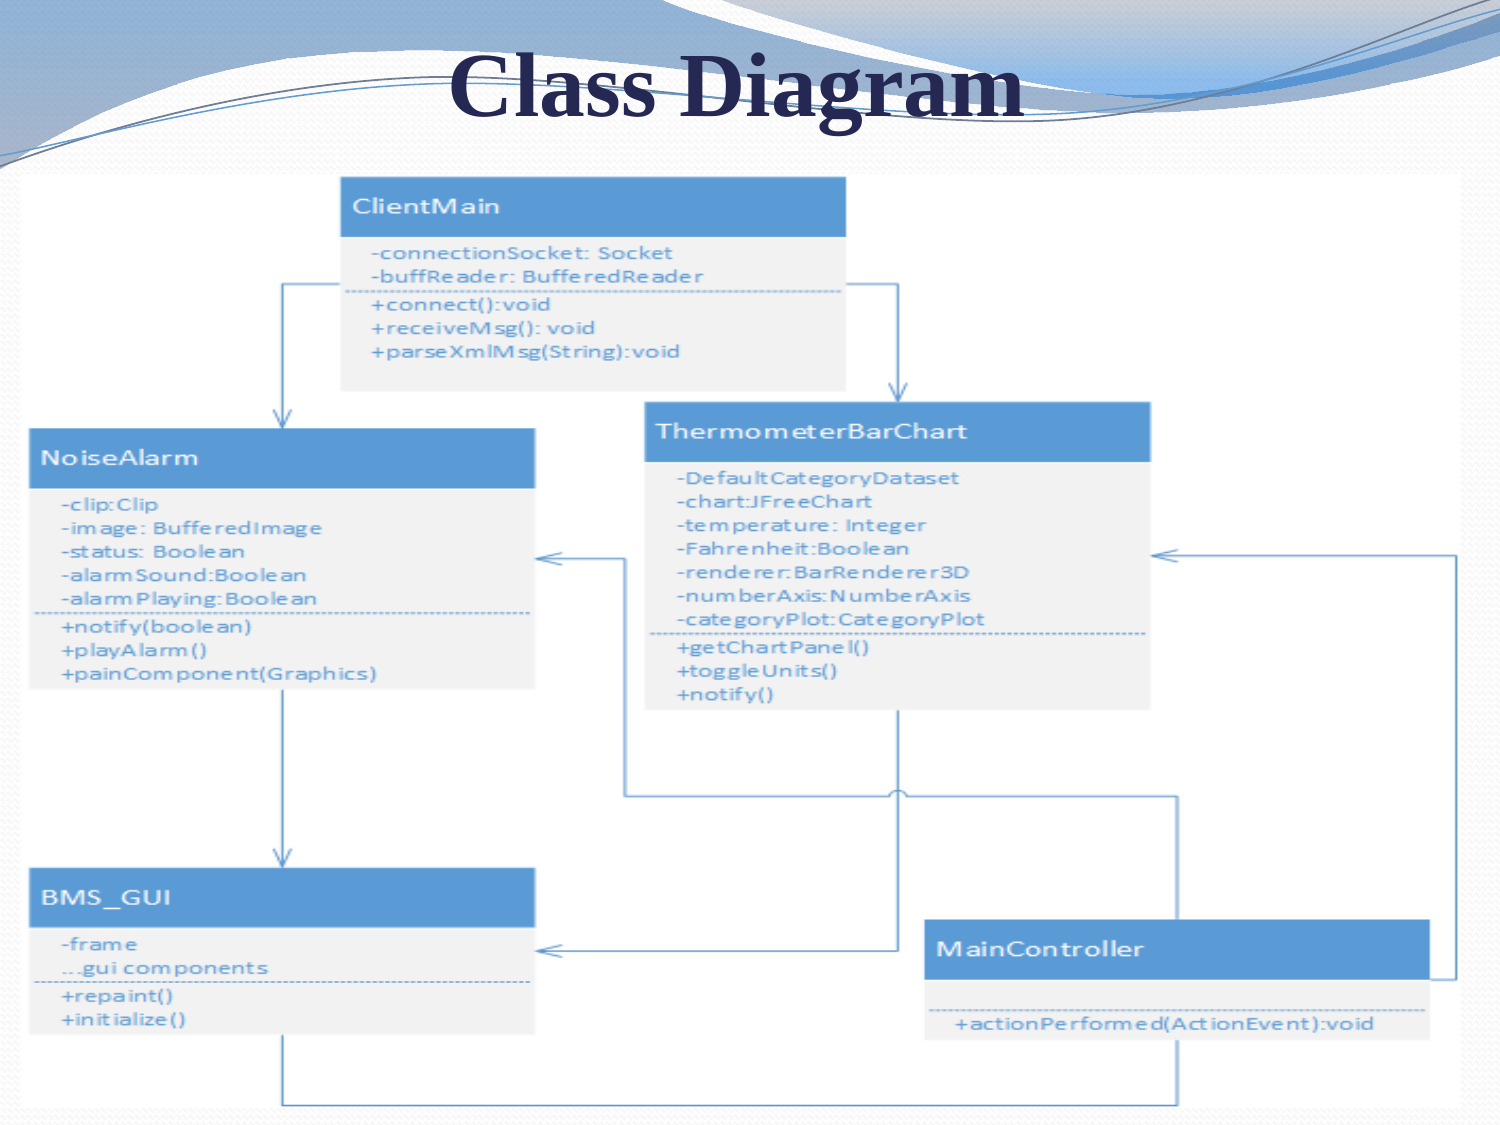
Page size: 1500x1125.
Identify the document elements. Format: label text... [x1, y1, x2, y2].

title Class Diagram [62, 49, 1413, 135]
picture [21, 174, 1460, 1108]
